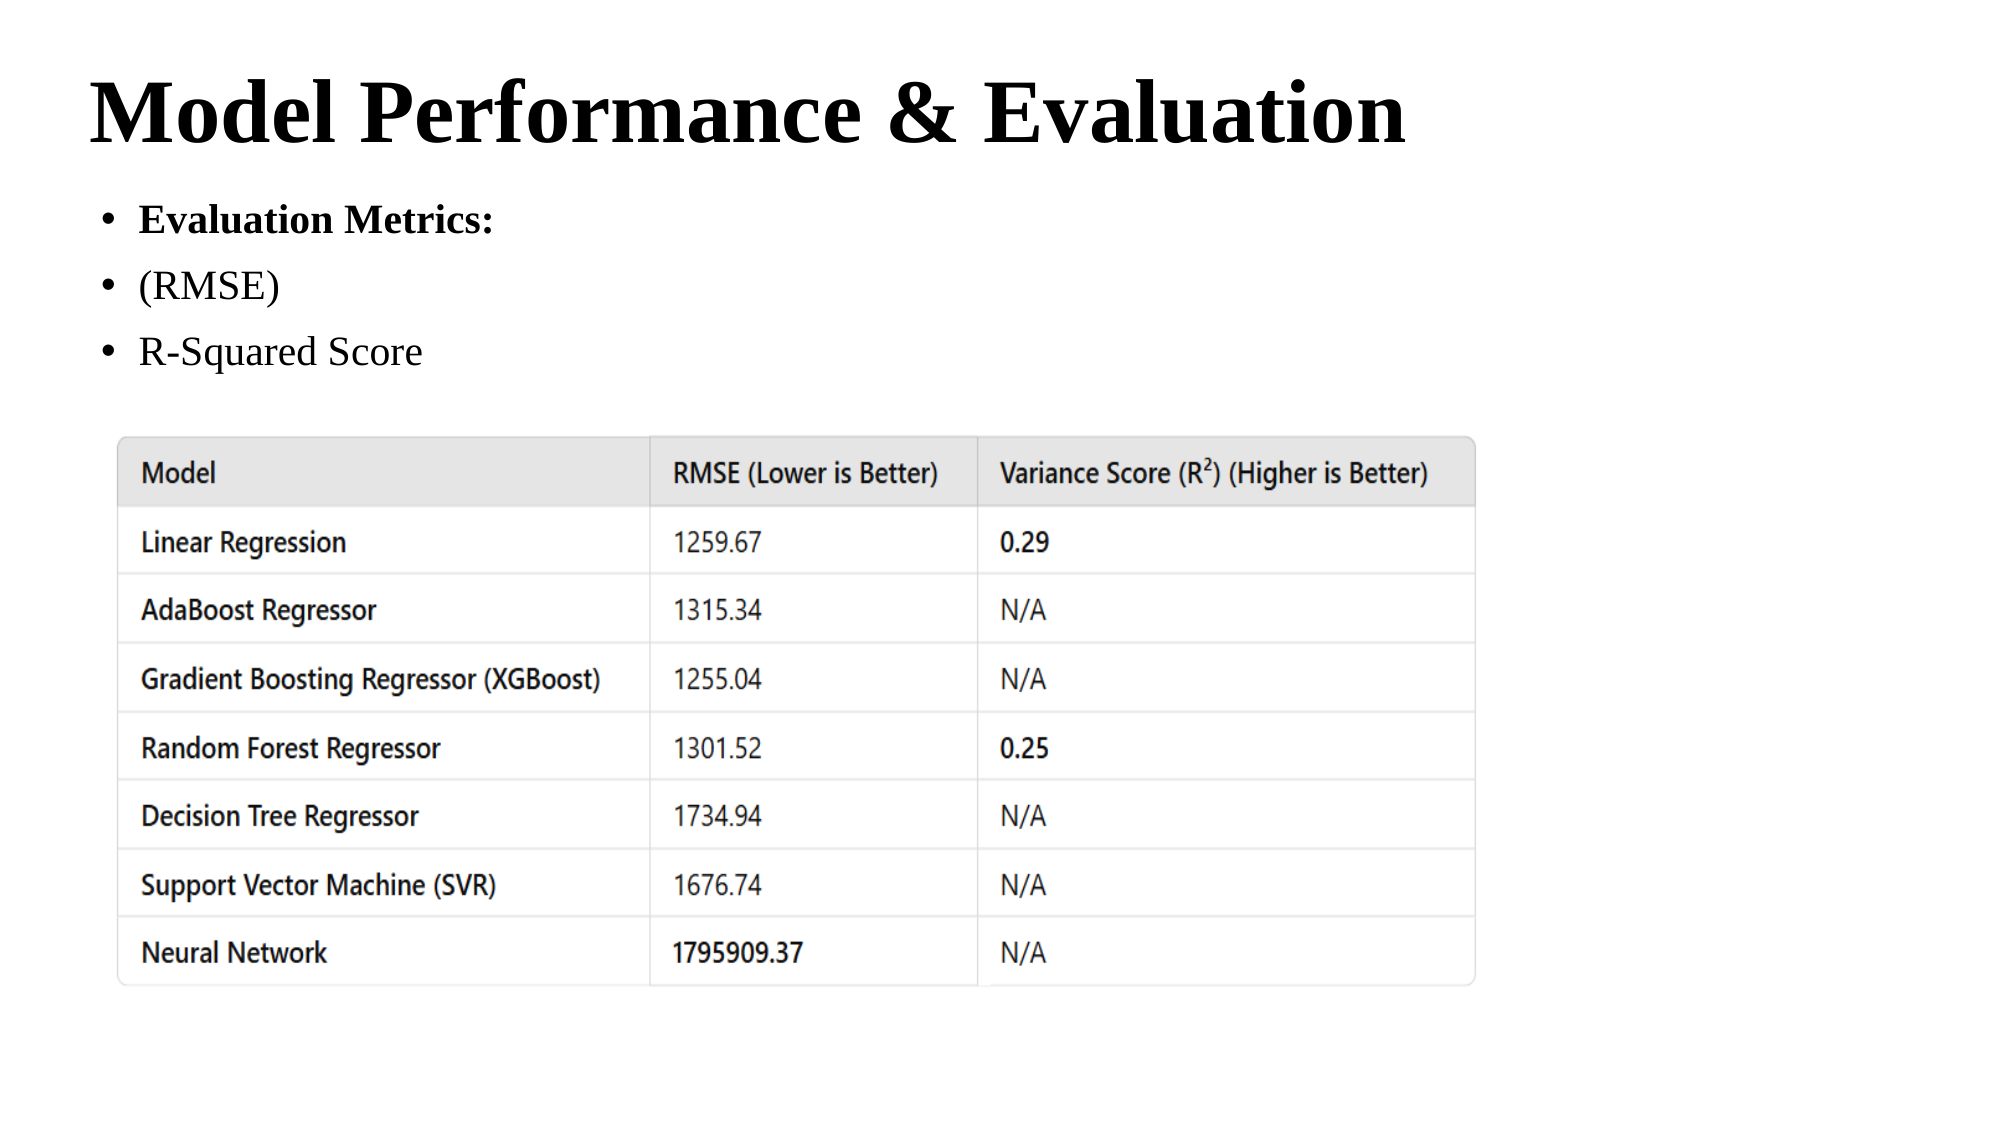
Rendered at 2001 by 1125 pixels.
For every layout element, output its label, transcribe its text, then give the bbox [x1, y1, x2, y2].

title Model Performance & Evaluation [74, 56, 1990, 274]
list Evaluation Metrics: (RMSE) R-Squared Score [86, 190, 1868, 408]
picture [86, 432, 1486, 1035]
